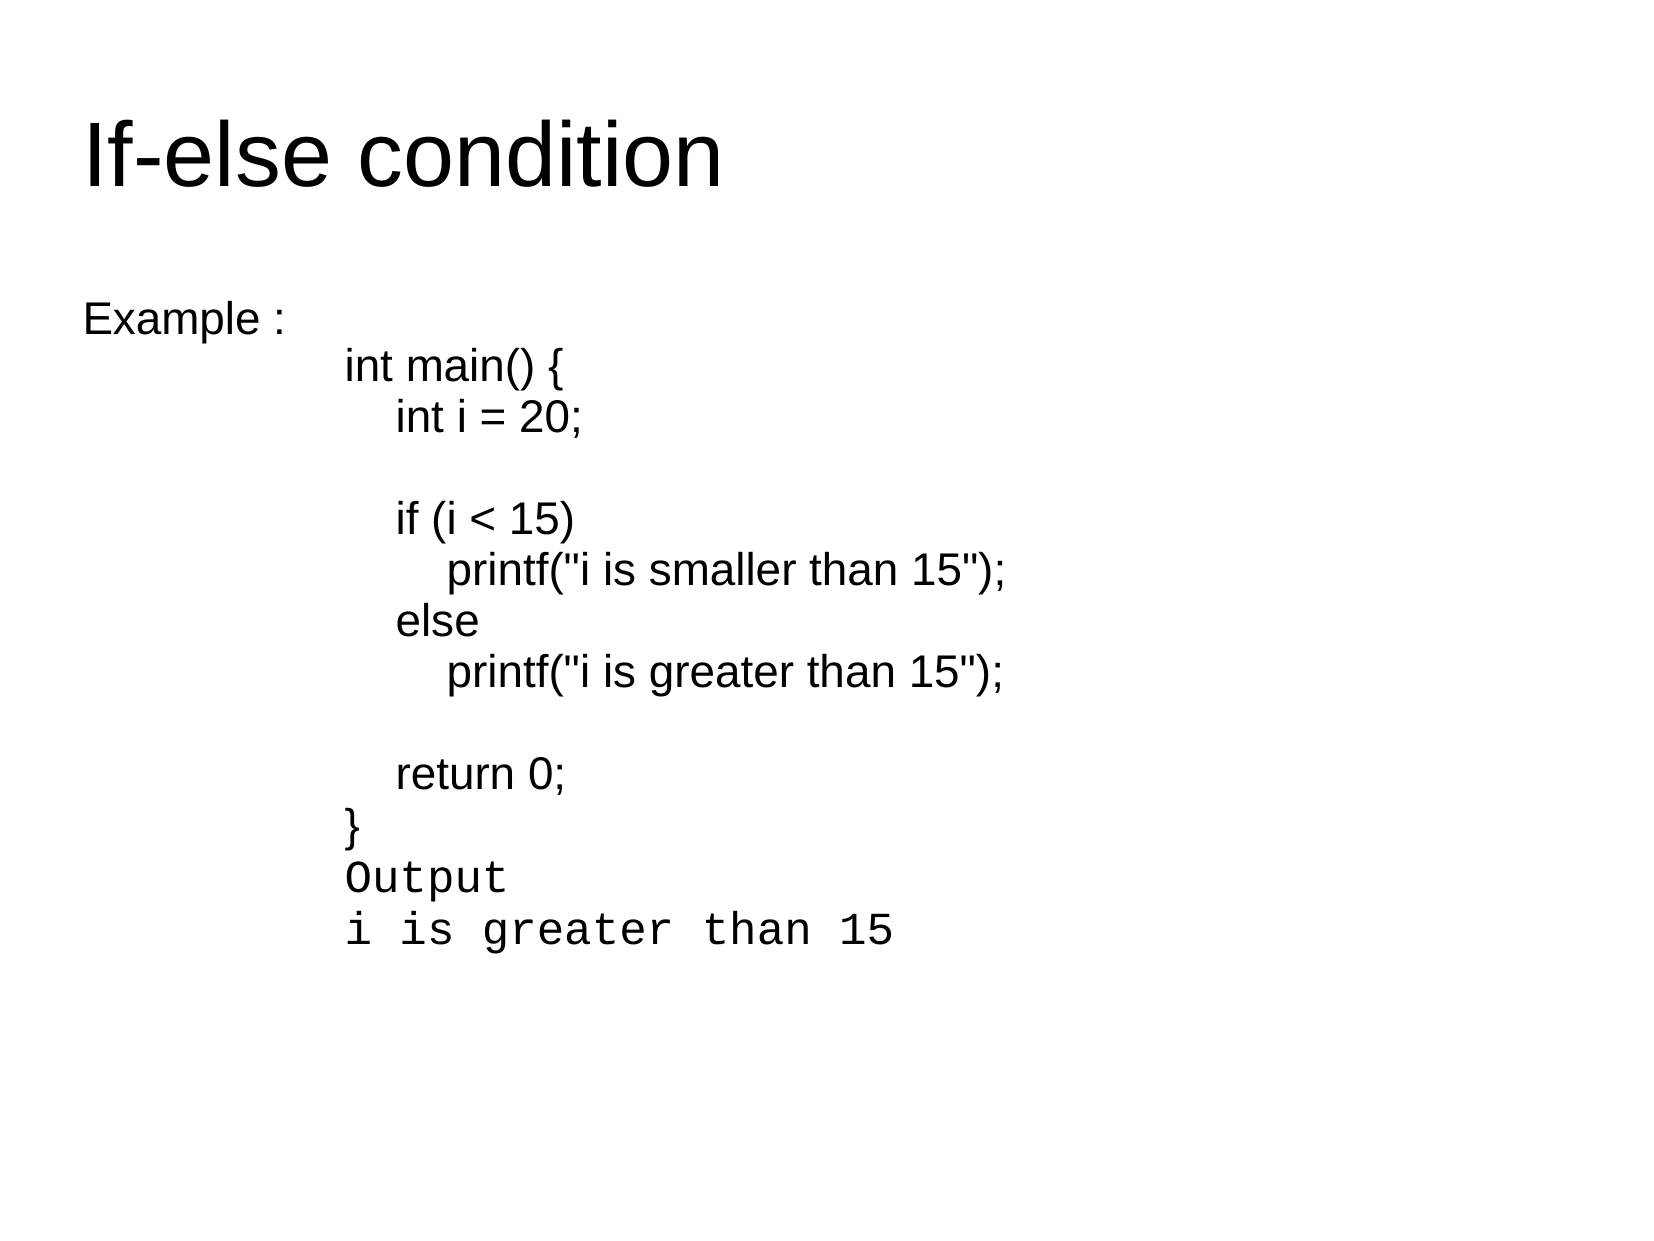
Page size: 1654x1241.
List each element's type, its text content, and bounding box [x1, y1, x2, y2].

text_box Example : [82, 45, 1571, 1241]
text_box int main() { int i = 20; if (i < 15) printf("i is smaller than 15"); else printf("i is greater than 15"); return 0; } Output i is greater than 15 [329, 284, 1458, 1095]
